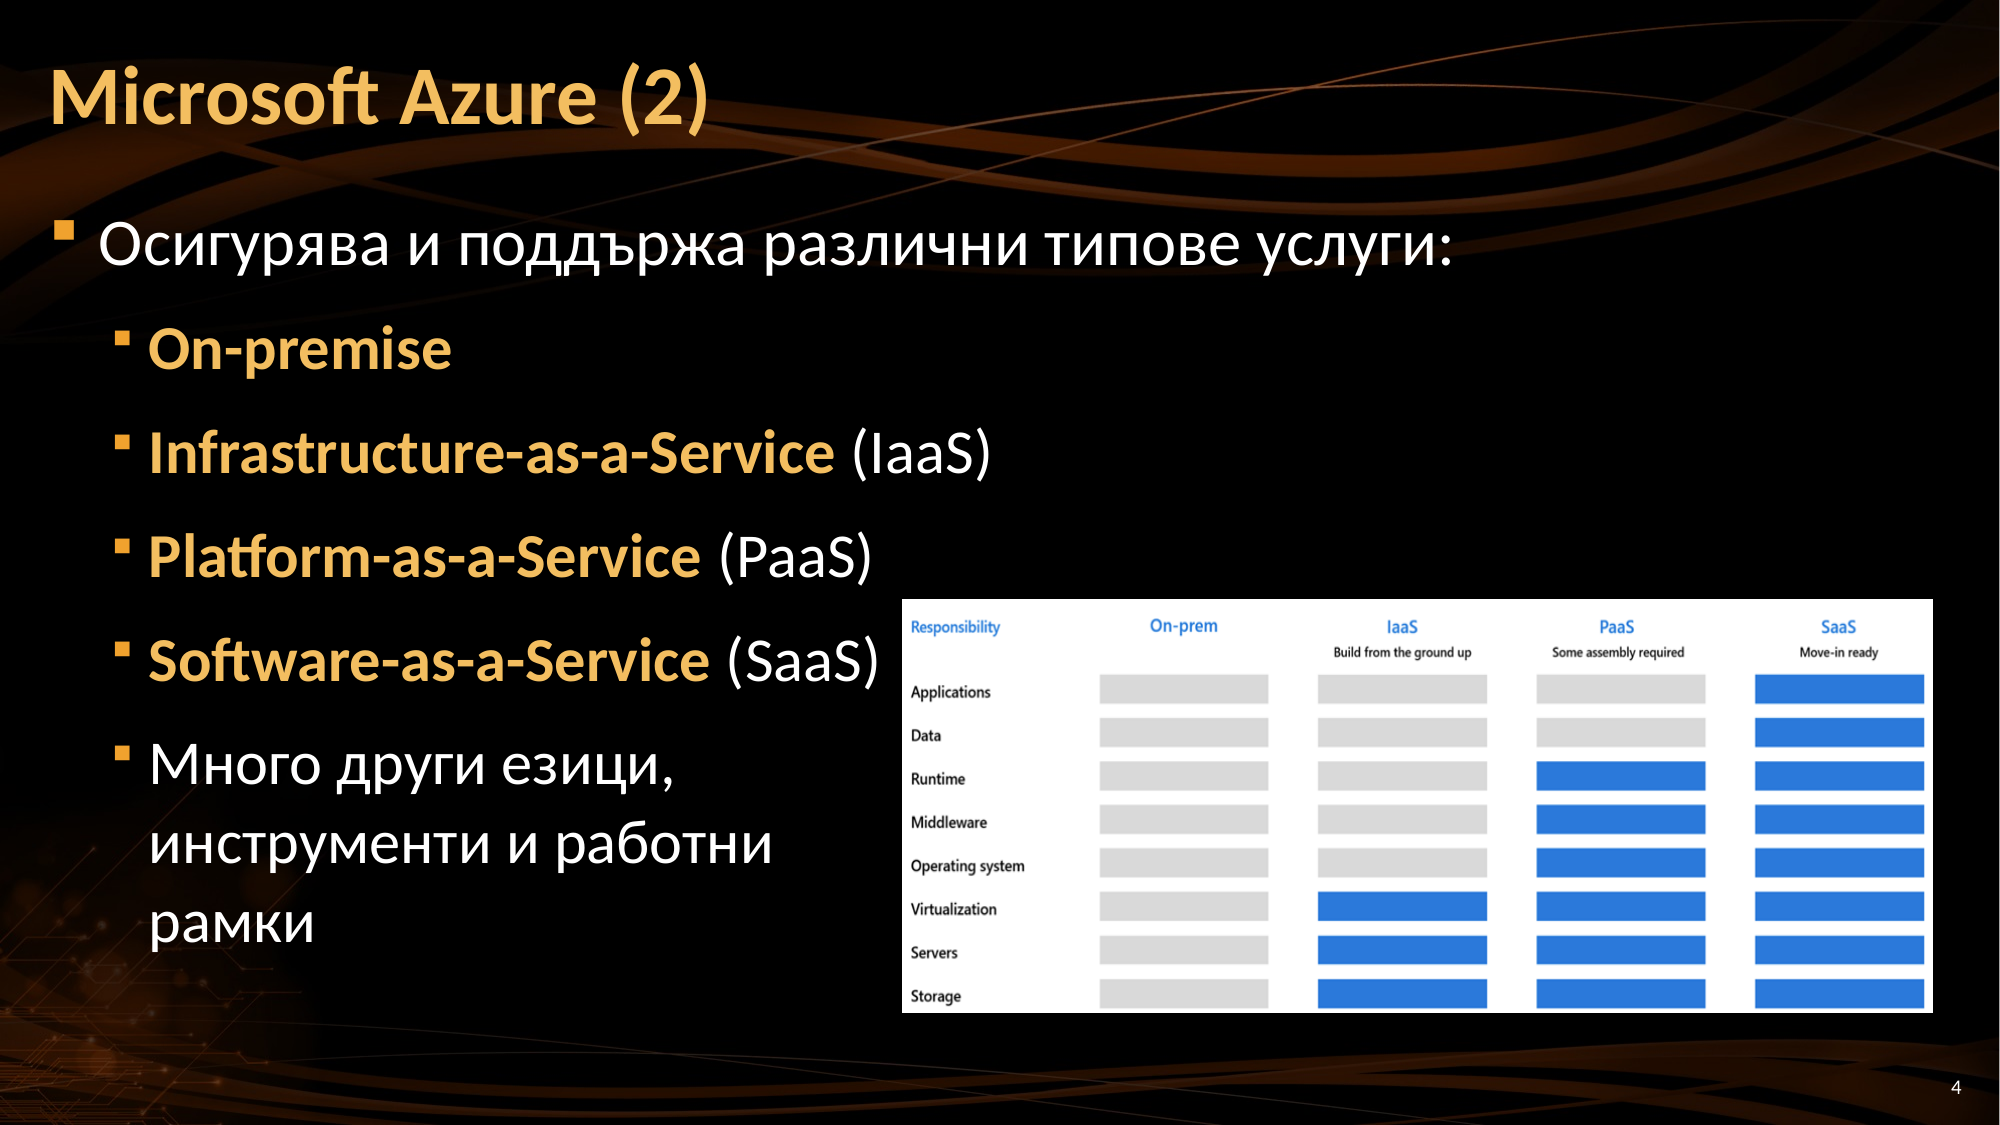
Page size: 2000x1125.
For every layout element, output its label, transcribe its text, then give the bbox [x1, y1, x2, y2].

list Осигурява и поддържа различни типове услуги: On-premise Infrastructure-as-a-Service (IaaS) Platform-as-a-Service (PaaS) Software-as-a-Service (SaaS) Много други езици, инструменти и работни рамки [31, 189, 1968, 1103]
title Microsoft Azure (2) [30, 6, 1968, 189]
slide_number 4 [1897, 1070, 1968, 1103]
picture [0, 0, 2000, 1125]
